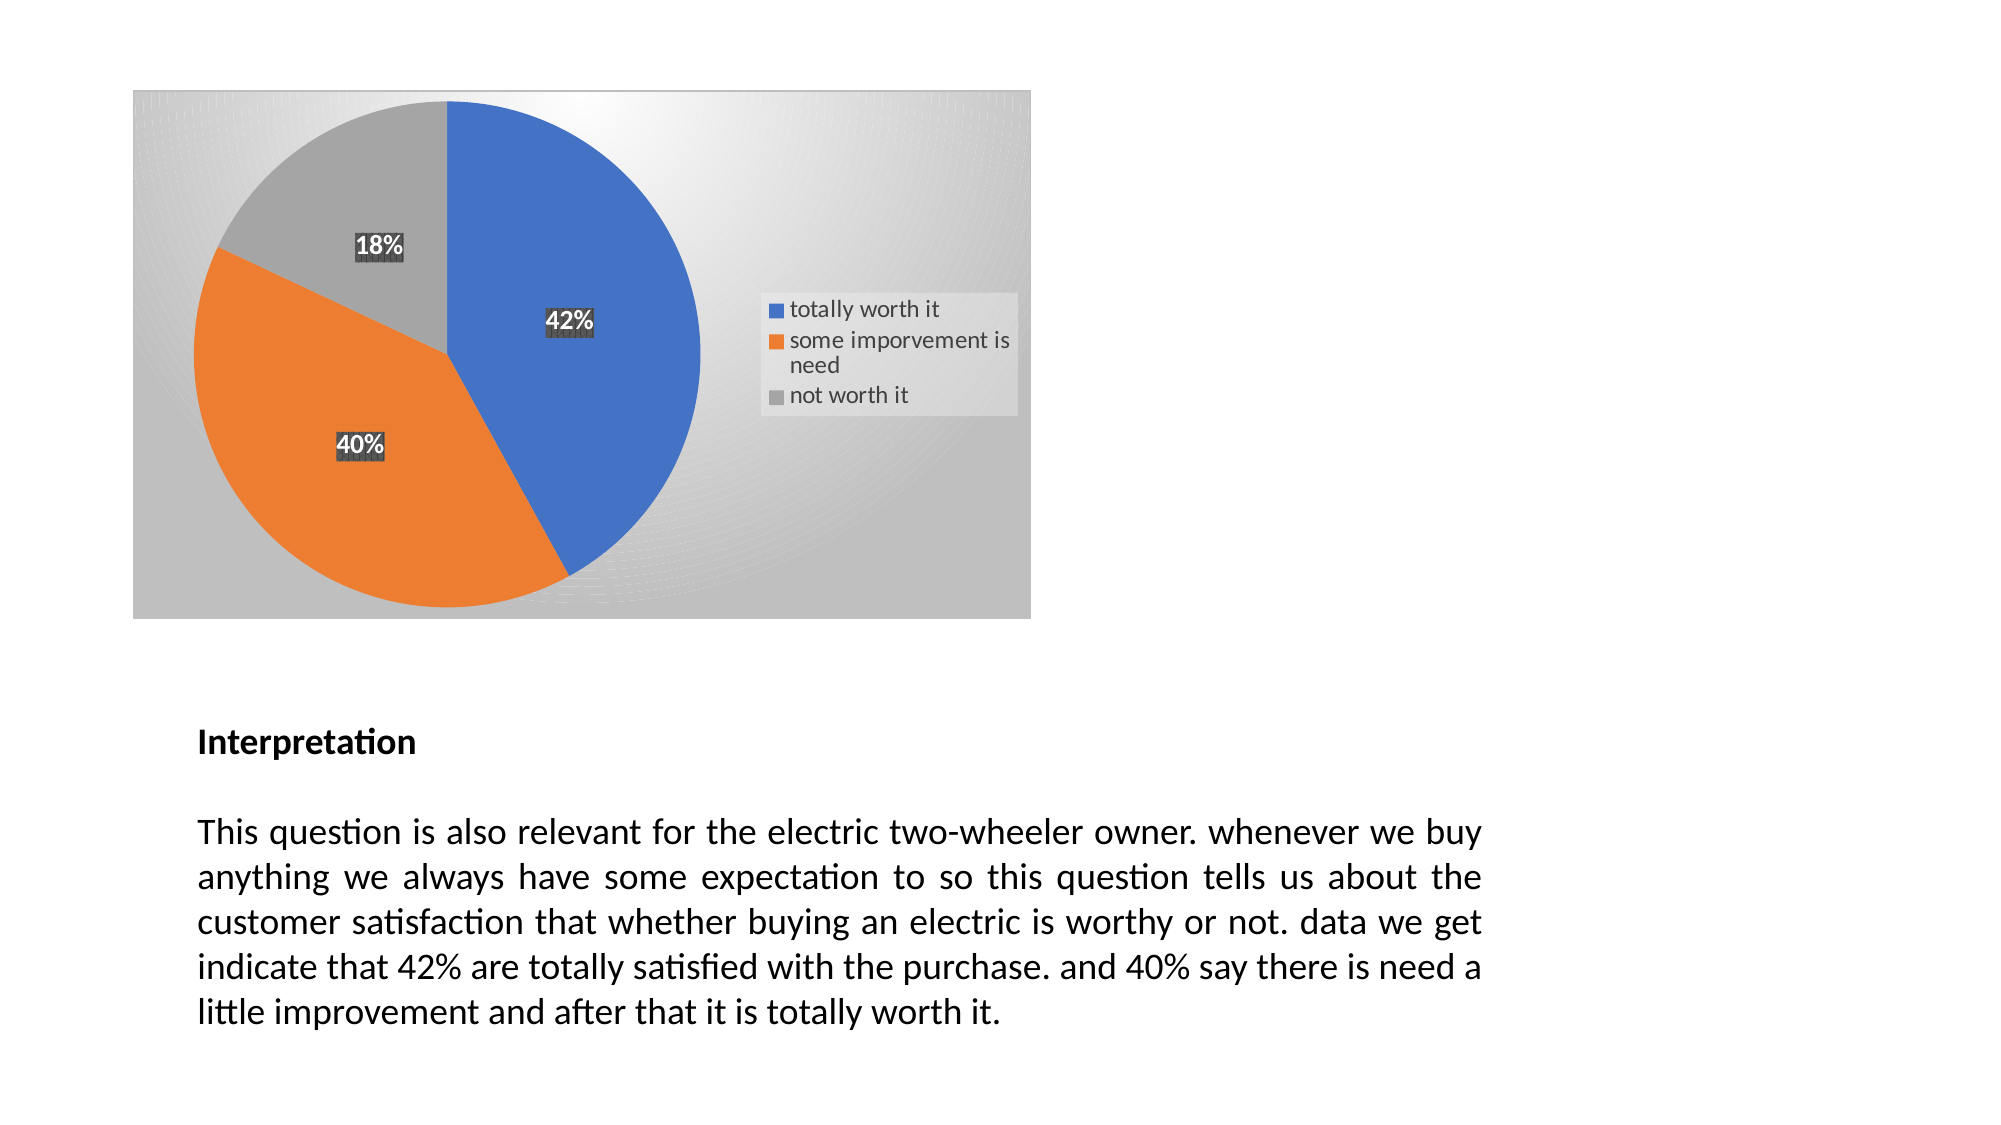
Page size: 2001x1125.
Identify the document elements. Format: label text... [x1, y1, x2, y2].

chart [132, 90, 1032, 619]
text_box Interpretation This question is also relevant for the electric two-wheeler owner. whenever we buy anything we always have some expectation to so this question tells us about the customer satisfaction that whether buying an electric is worthy or not. data we get indicate that 42% are totally satisfied with the purchase. and 40% say there is need a little improvement and after that it is totally worth it. [182, 709, 1499, 1040]
